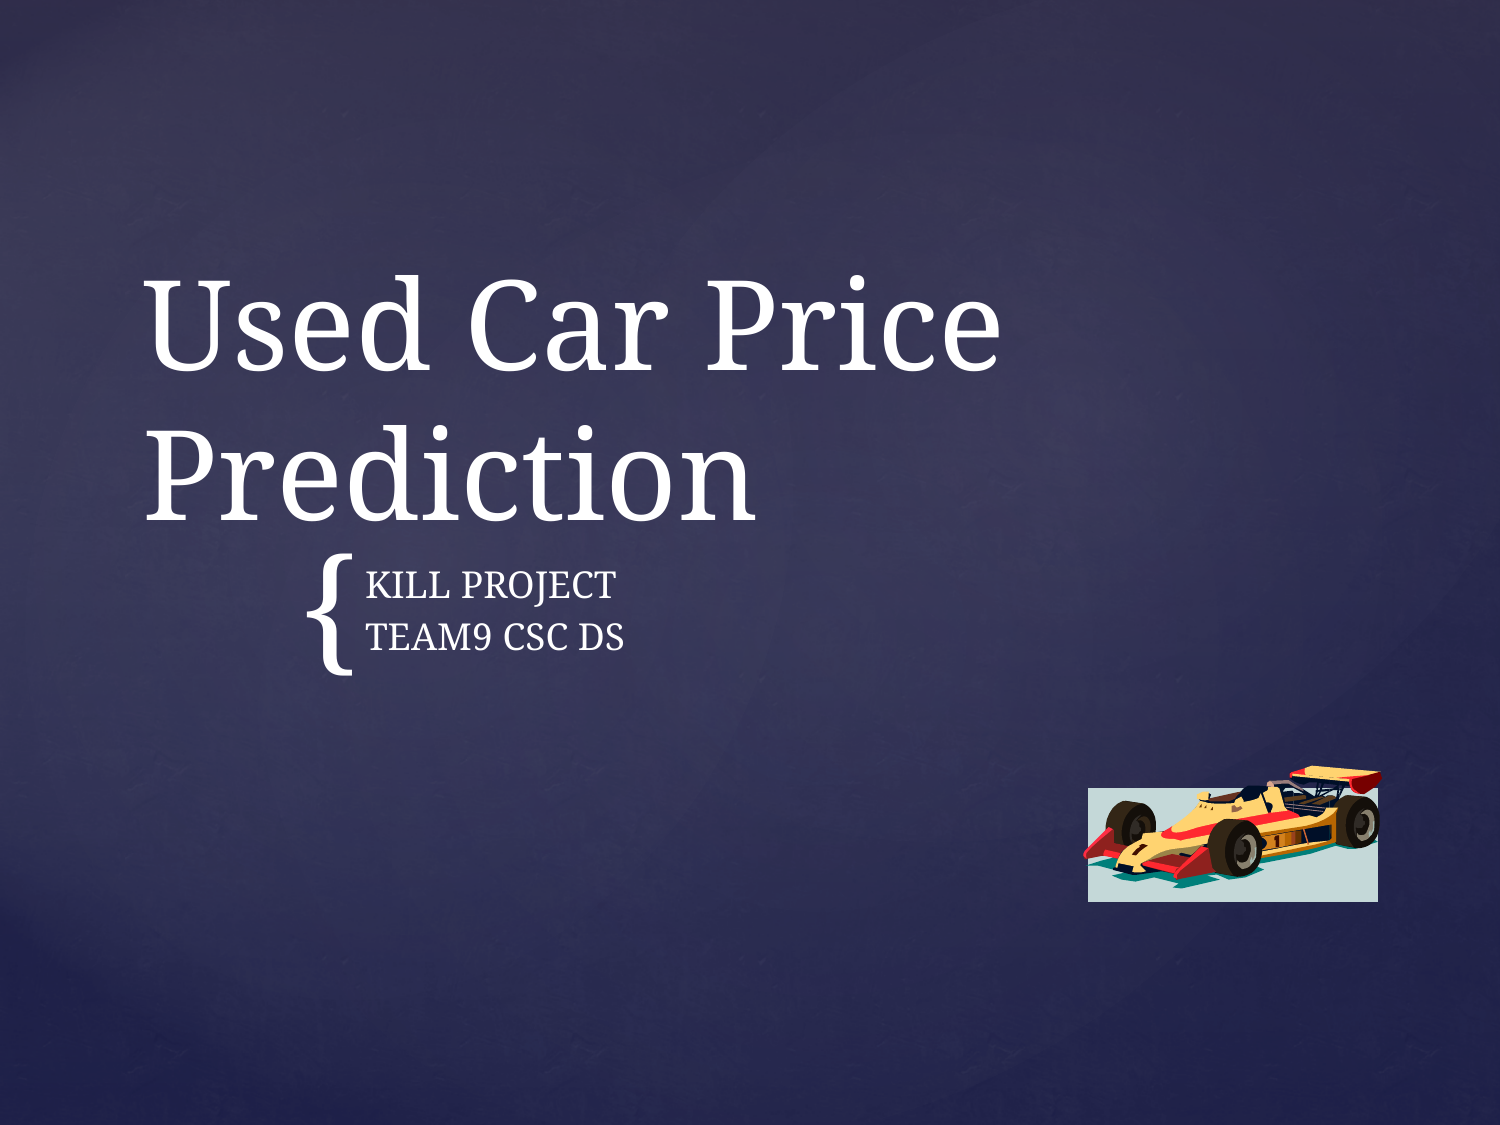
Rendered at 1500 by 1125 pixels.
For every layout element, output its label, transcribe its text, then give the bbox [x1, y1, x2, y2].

picture [1081, 765, 1383, 903]
title Used Car Price Prediction [127, 200, 1365, 554]
subtitle KILL PROJECT TEAM9 CSC DS [350, 553, 1363, 667]
